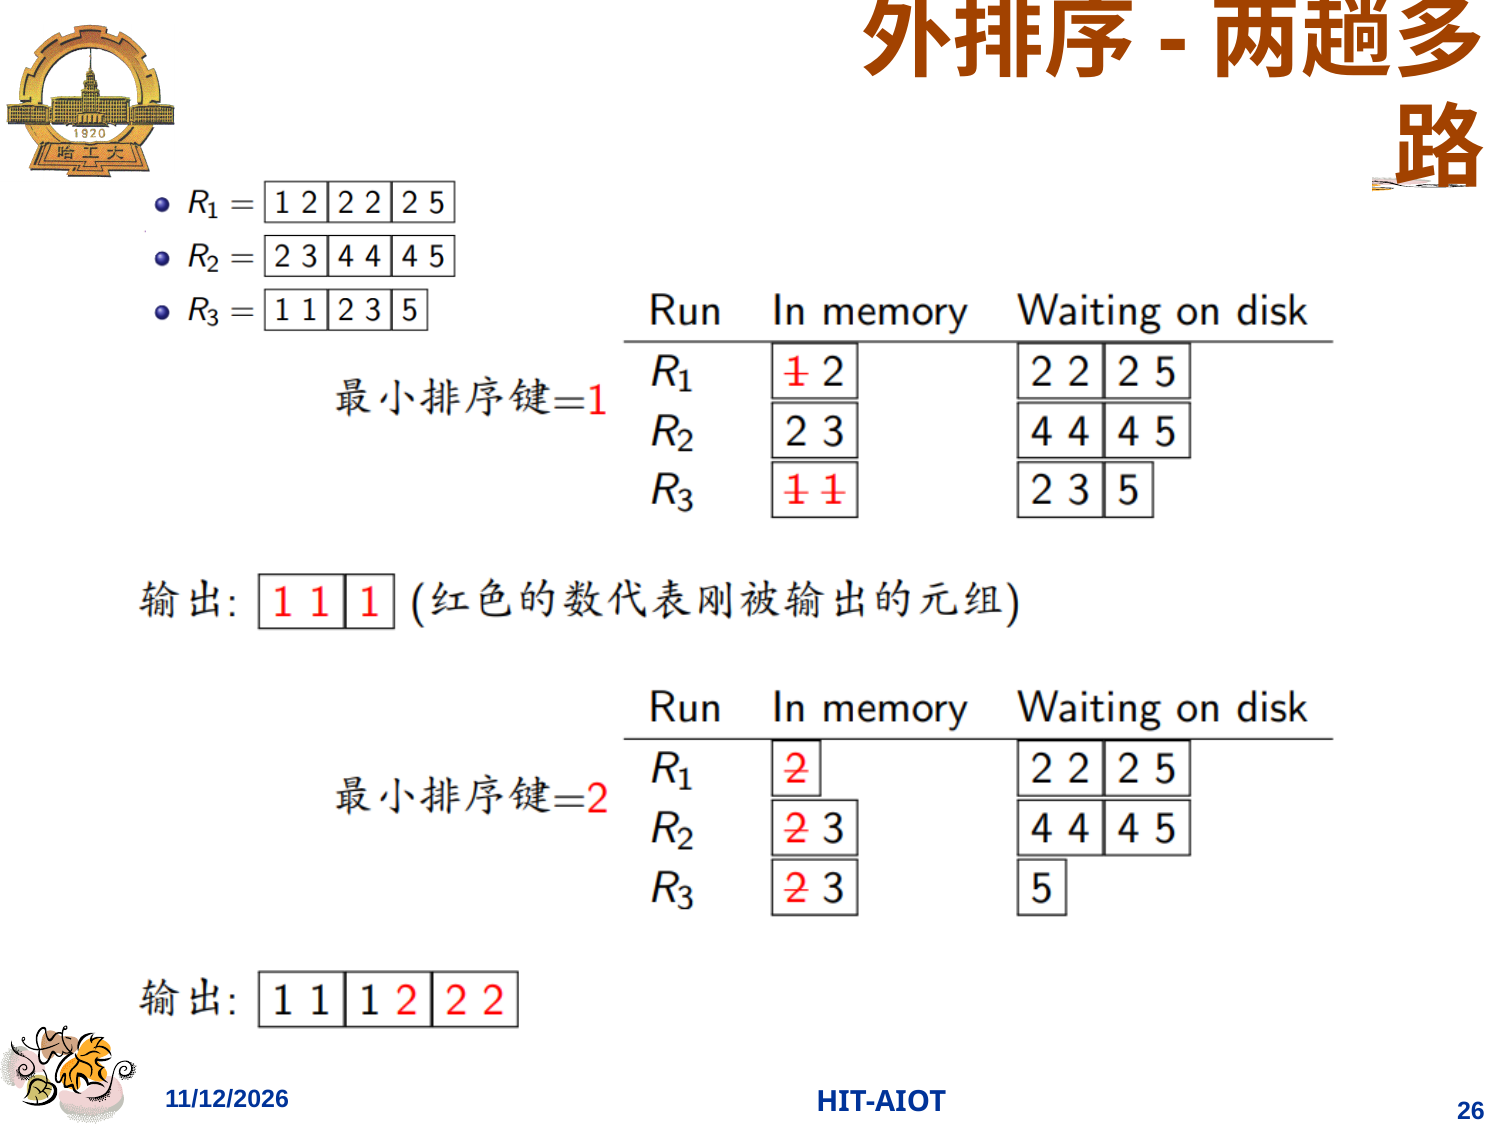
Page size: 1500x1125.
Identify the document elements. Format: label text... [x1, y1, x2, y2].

footer HIT-AIOT [524, 1074, 1238, 1125]
title 外排序-两趟多路 [796, 0, 1500, 176]
picture [0, 24, 1372, 1053]
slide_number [149, 1074, 413, 1125]
slide_number 26 [1437, 1087, 1500, 1125]
